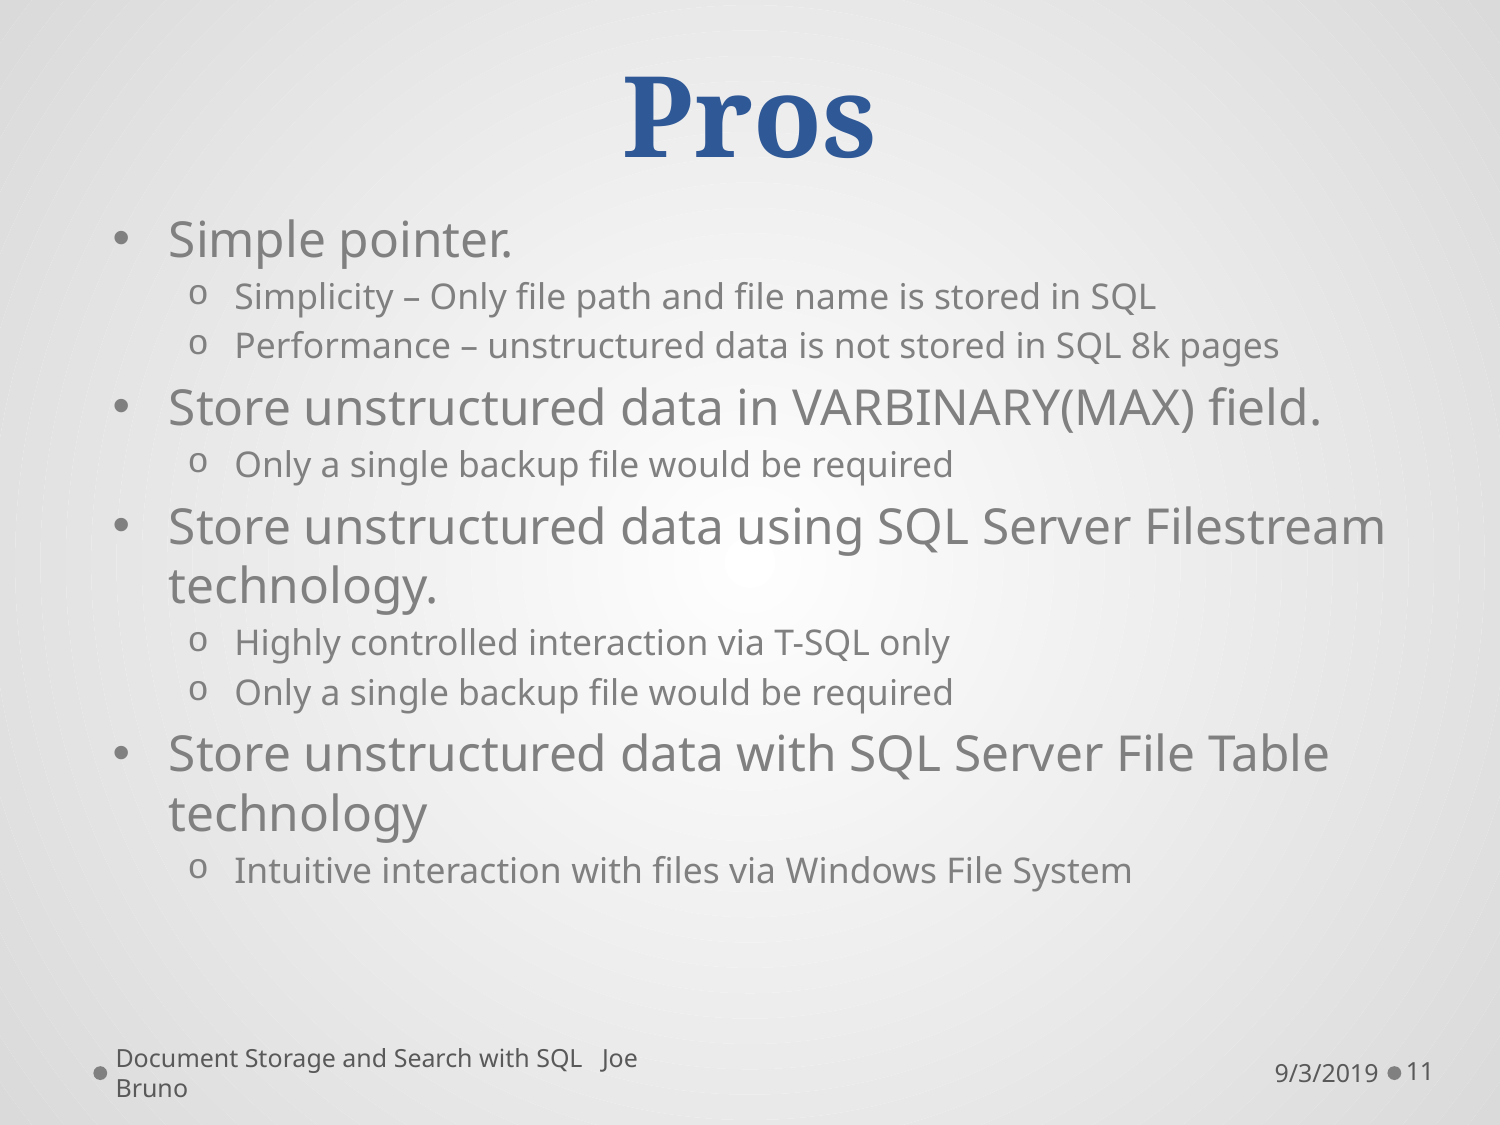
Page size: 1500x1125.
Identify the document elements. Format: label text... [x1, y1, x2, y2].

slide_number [1043, 1042, 1386, 1103]
footer Document Storage and Search with SQL Joe Bruno [108, 1042, 713, 1103]
list Simple pointer. Simplicity – Only file path and file name is stored in SQL Performance – unstructured data is not stored in SQL 8k pages Store unstructured data in VARBINARY(MAX) field. Only a single backup file would be required Store unstructured data using SQL Server Filestream technology. Highly controlled interaction via T-SQL only Only a single backup file would be required Store unstructured data with SQL Server File Table technology Intuitive interaction with files via Windows File System [97, 200, 1448, 900]
title Pros [75, 50, 1425, 188]
slide_number 11 [1401, 1042, 1494, 1103]
